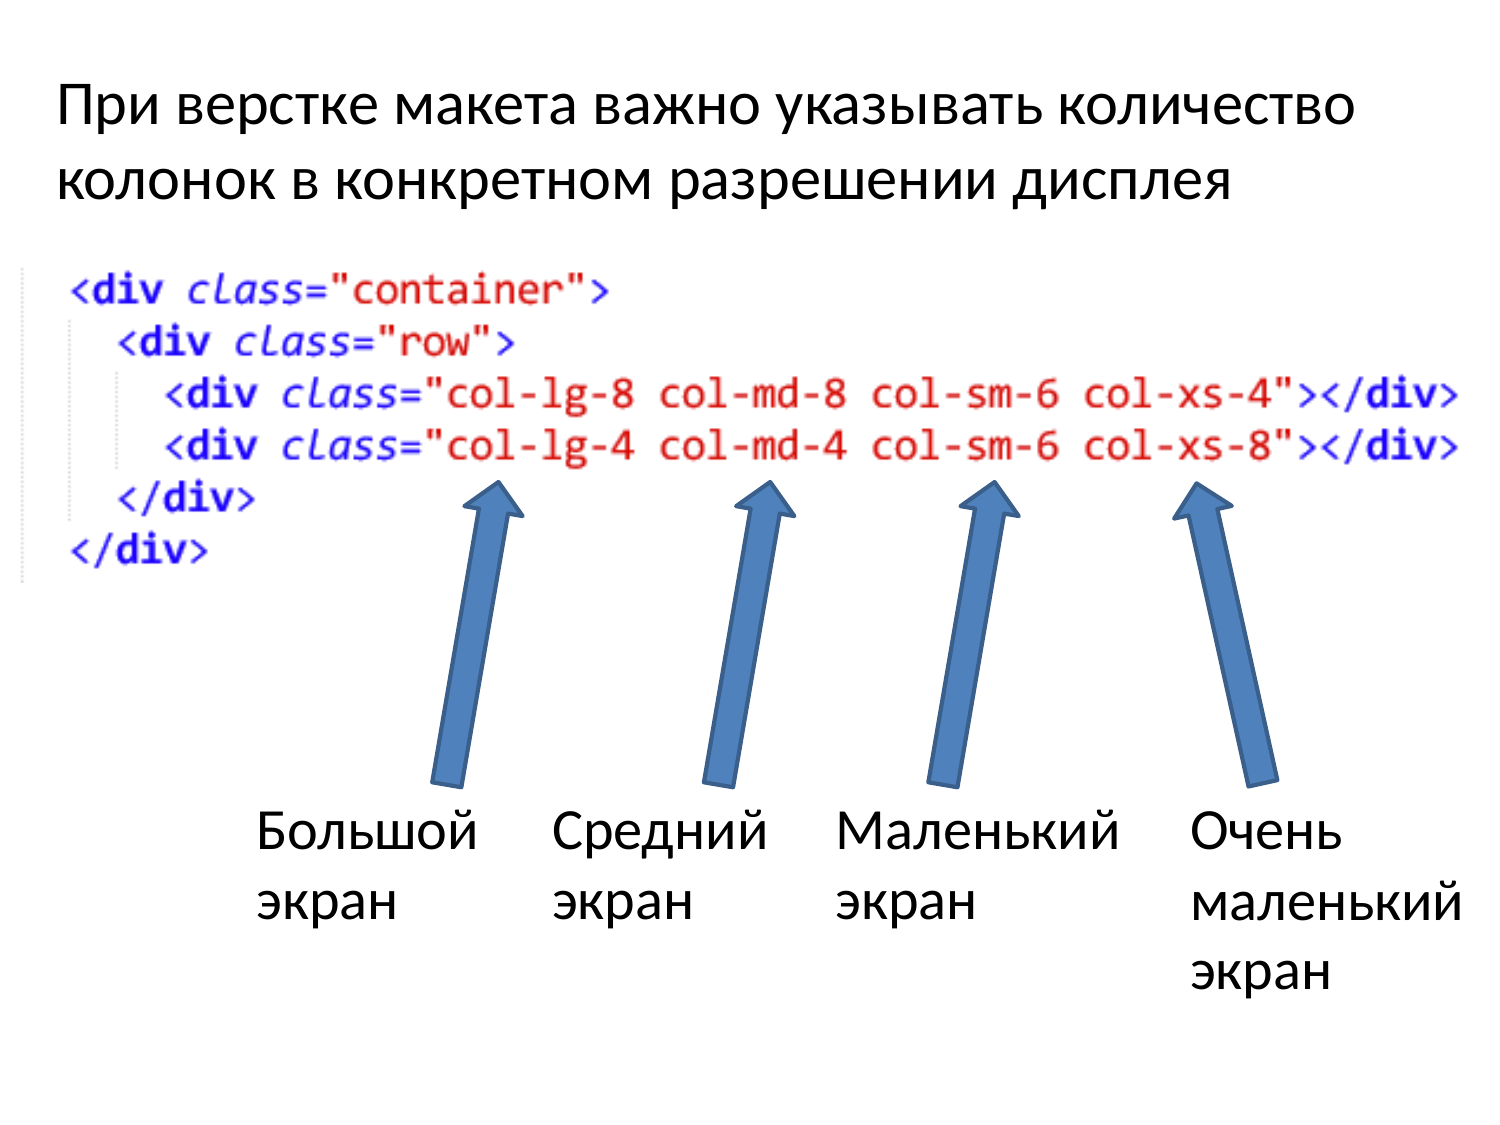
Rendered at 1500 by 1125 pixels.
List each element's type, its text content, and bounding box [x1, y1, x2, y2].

text_box При верстке макета важно указывать количество колонок в конкретном разрешении дисплея [41, 54, 1459, 220]
picture [17, 264, 1470, 583]
text_box Средний экран [537, 784, 784, 939]
text_box Очень маленький экран [1175, 784, 1480, 1009]
text_box [926, 591, 994, 784]
text_box Маленький экран [821, 784, 1136, 939]
text_box Большой экран [241, 784, 495, 939]
text_box [1203, 591, 1280, 784]
text_box [430, 591, 497, 784]
text_box [701, 591, 769, 784]
